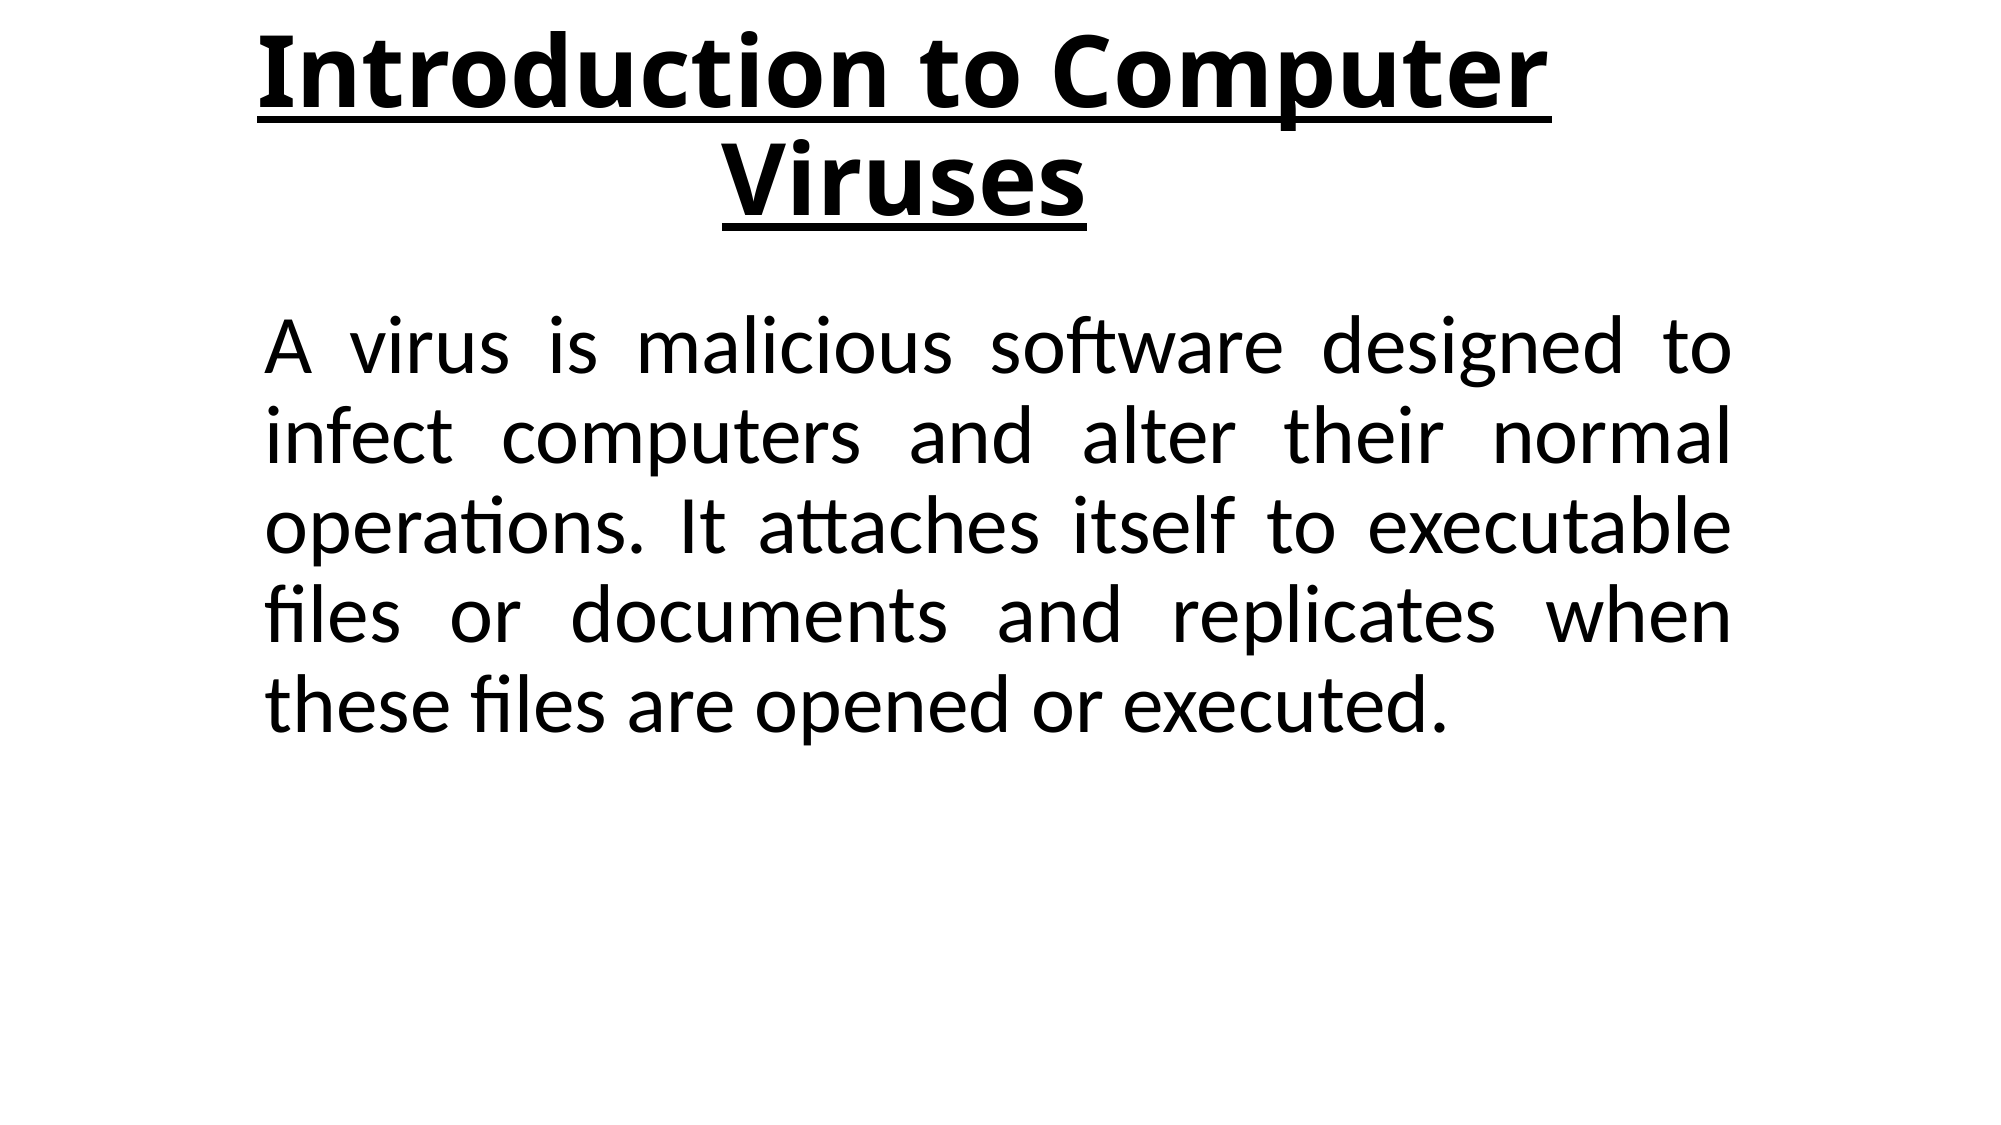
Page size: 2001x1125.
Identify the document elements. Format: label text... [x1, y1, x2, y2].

title Introduction to Computer Viruses [154, 84, 1655, 246]
subtitle A virus is malicious software designed to infect computers and alter their normal operations. It attaches itself to executable files or documents and replicates when these files are opened or executed. [249, 293, 1750, 863]
